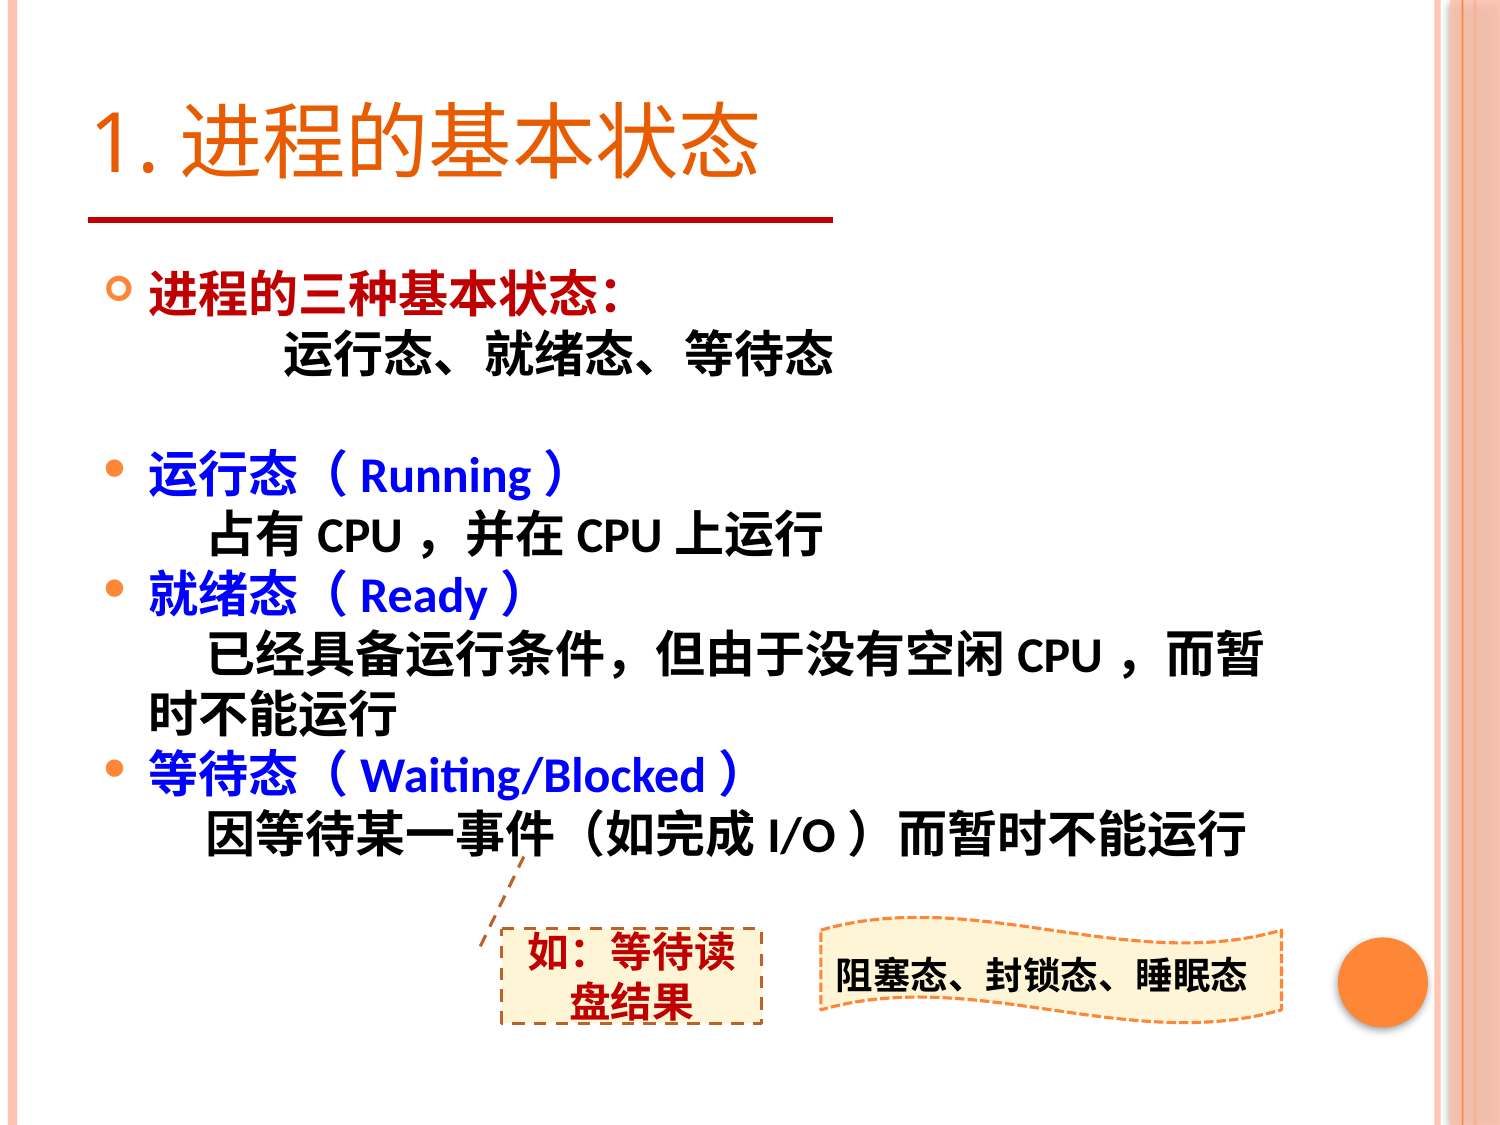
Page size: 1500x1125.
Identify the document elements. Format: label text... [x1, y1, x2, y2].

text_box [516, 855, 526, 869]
text_box 如：等待读盘结果 [504, 877, 516, 895]
text_box 阻塞态、封锁态、睡眠态 [818, 915, 1284, 1025]
text_box 如：等待读盘结果 [491, 903, 503, 921]
text_box 如：等待读盘结果 [500, 927, 764, 1025]
list 进程的三种基本状态： 运行态、就绪态、等待态 运行态（Running） 占有CPU，并在CPU上运行 就绪态（Ready） 已经具备运行条件，但由于没有空闲CPU，而暂时不能运行 等待态（Waiting/Blocked） 因等待某一事件（如完成I/O）而暂时不能运行 [88, 255, 1319, 1039]
text_box 如：等待读盘结果 [478, 930, 490, 948]
title 1.进程的基本状态 [75, 45, 1300, 197]
